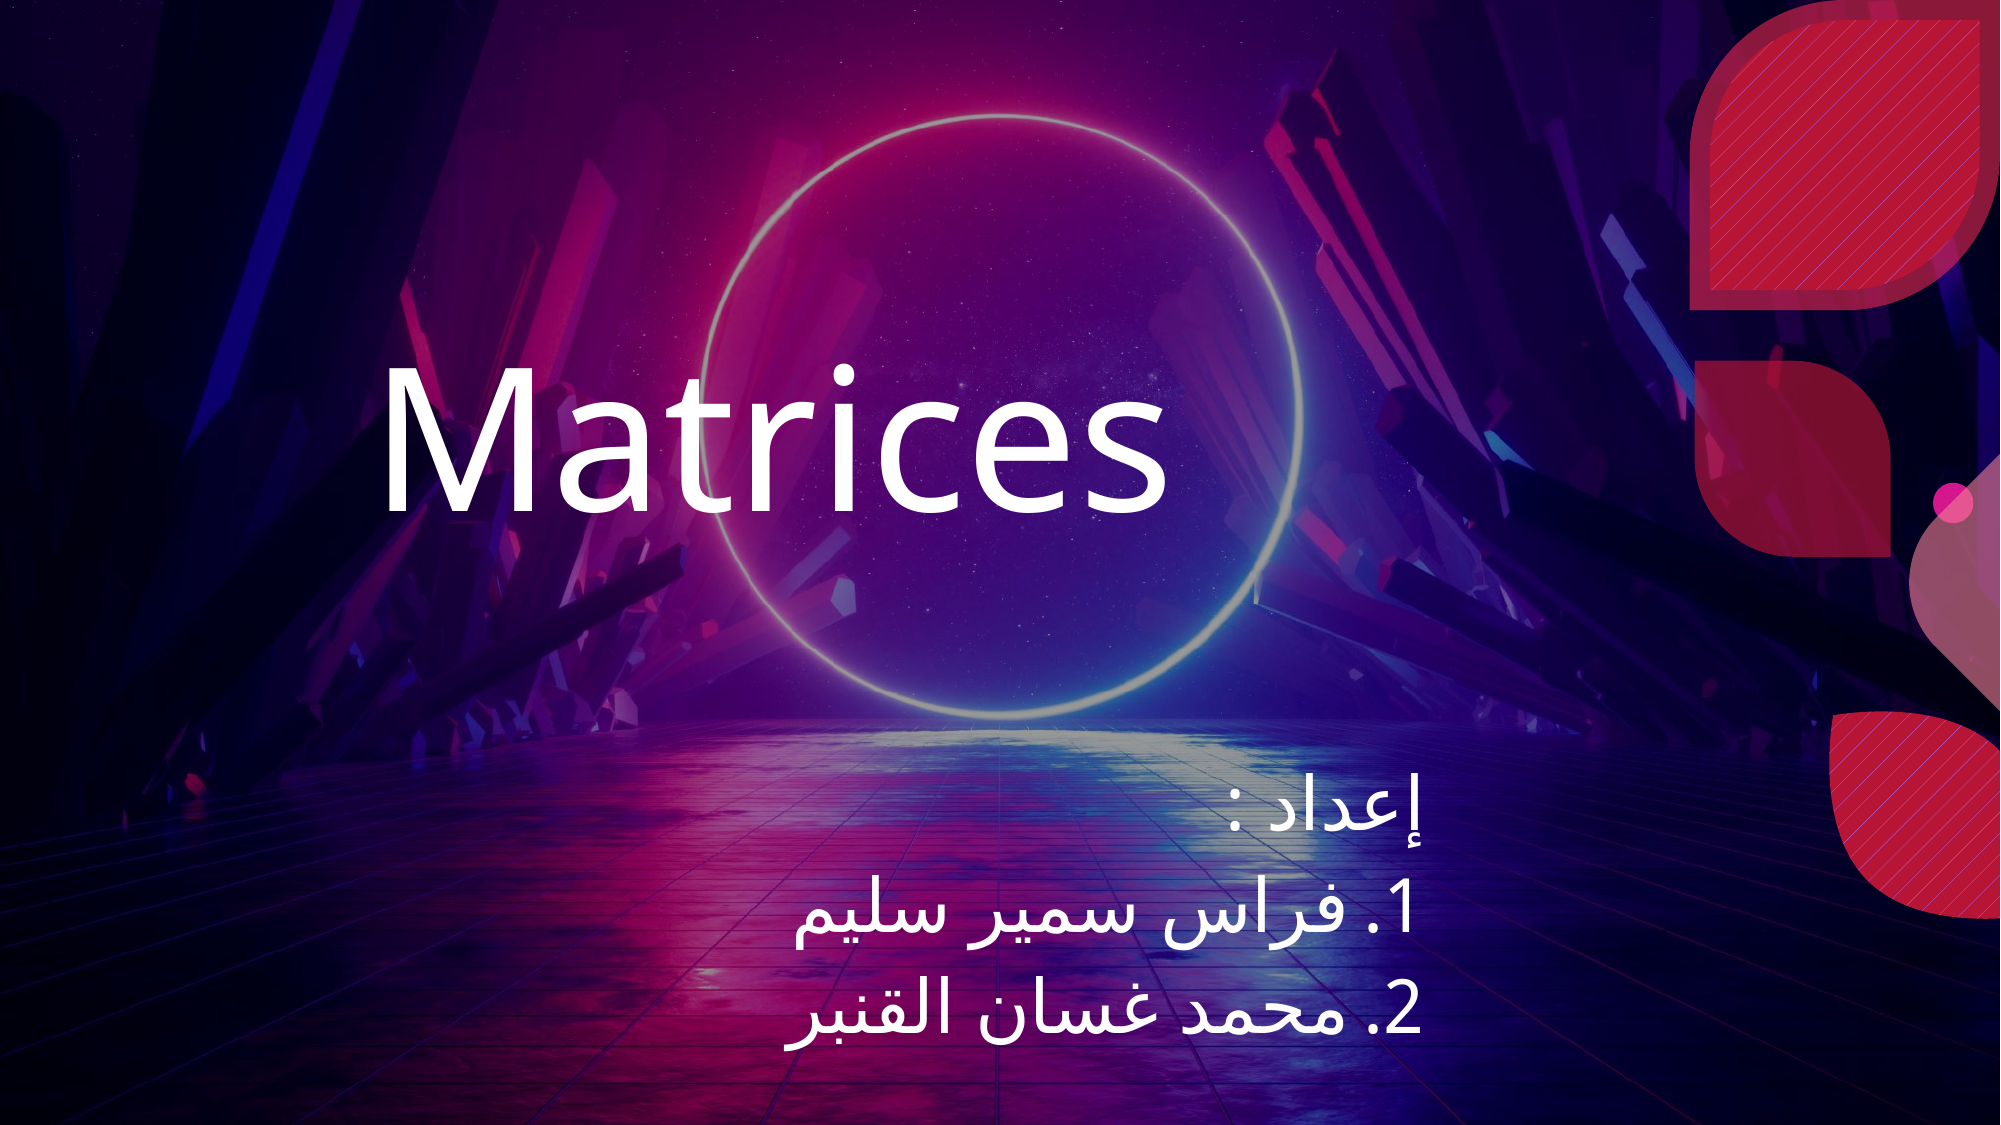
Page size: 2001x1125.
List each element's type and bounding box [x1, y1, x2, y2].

picture [0, 0, 2000, 1125]
text_box [1689, 0, 2000, 919]
